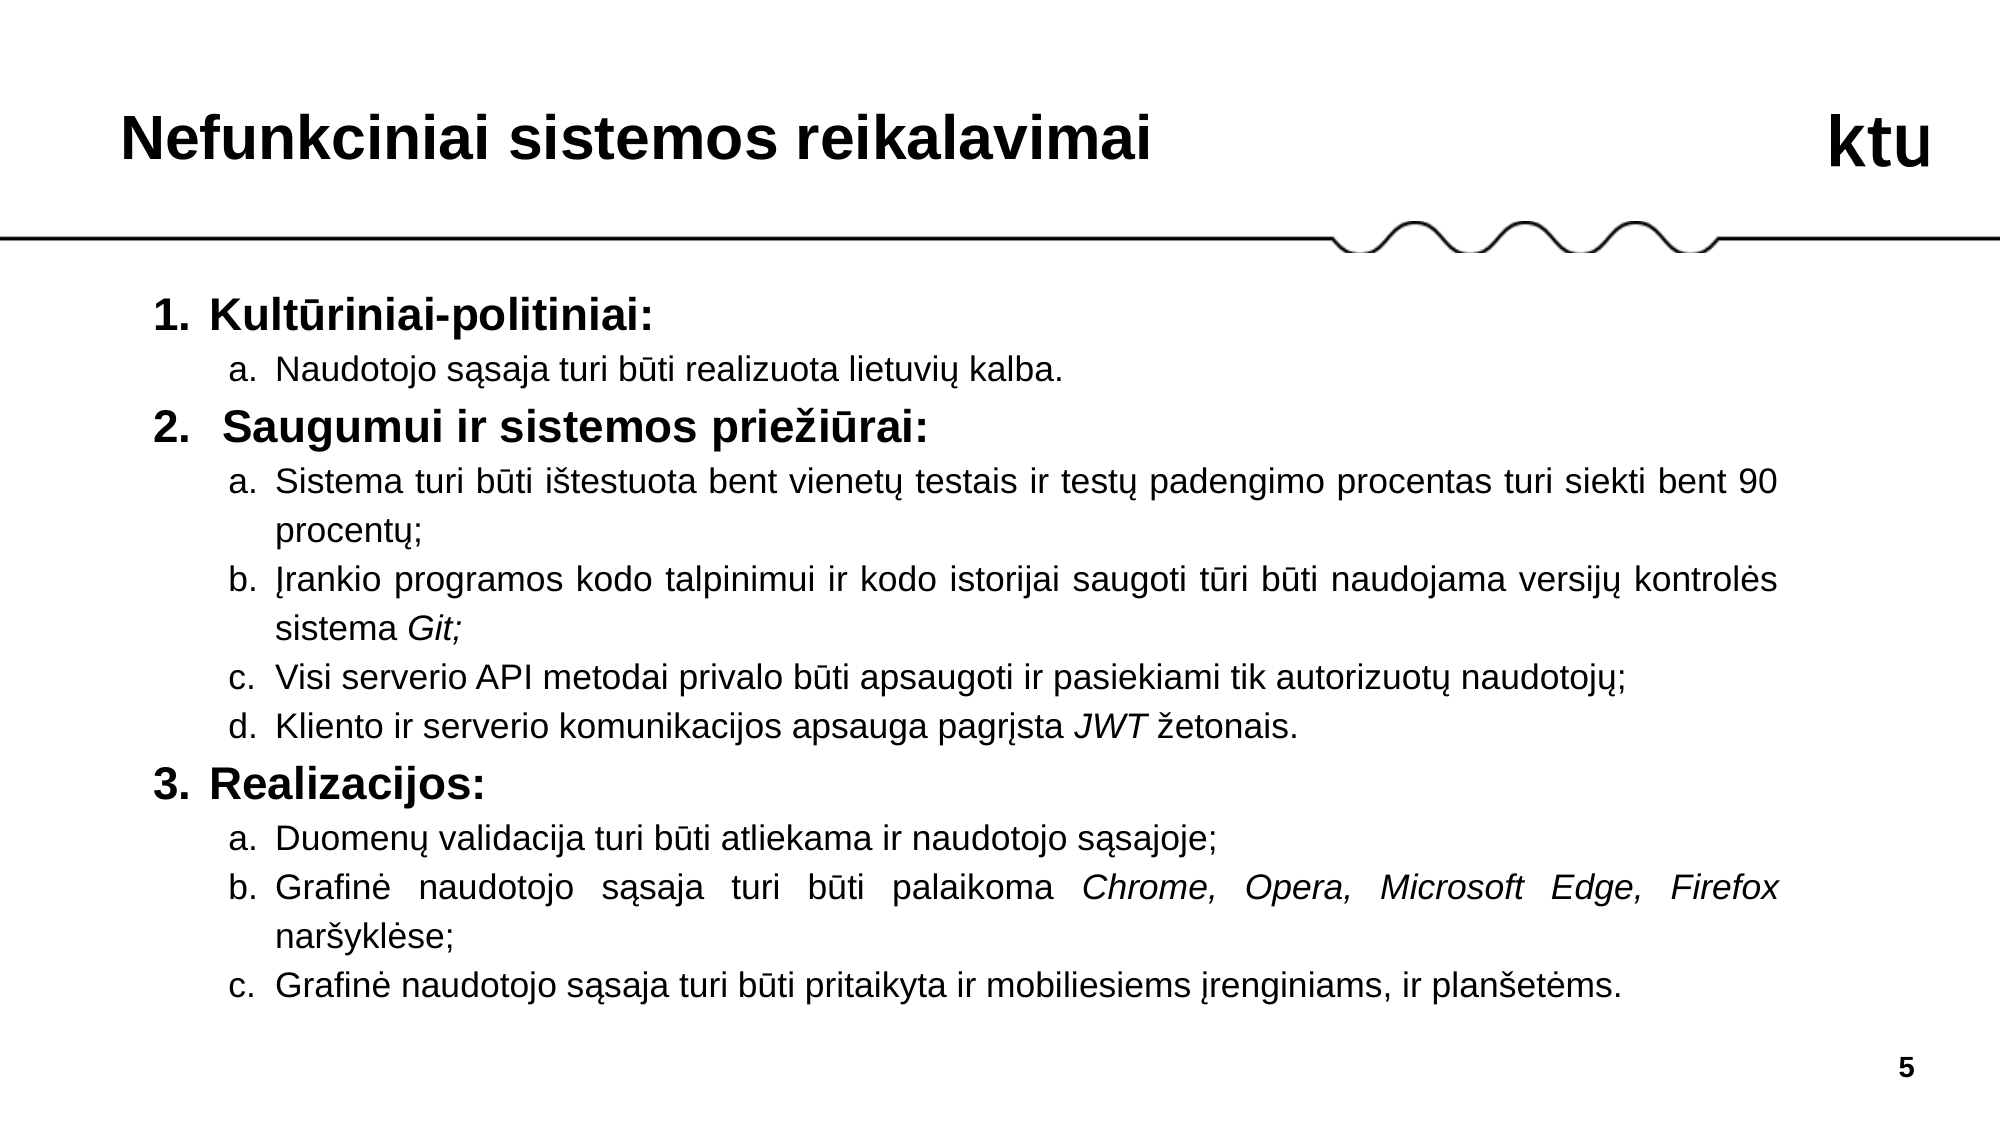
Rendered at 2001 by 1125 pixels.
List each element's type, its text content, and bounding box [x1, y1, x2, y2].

picture [1831, 114, 1929, 167]
picture [0, 221, 2000, 253]
text_box Nefunkciniai sistemos reikalavimai [105, 98, 1579, 183]
text_box Kultūriniai-politiniai: Naudotojo sąsaja turi būti realizuota lietuvių kalba. Saugumui ir sistemos priežiūrai: Sistema turi būti ištestuota bent vienetų testais ir testų padengimo procentas turi siekti bent 90 procentų; Įrankio programos kodo talpinimui ir kodo istorijai saugoti tūri būti naudojama versijų kontrolės sistema Git; Visi serverio API metodai privalo būti apsaugoti ir pasiekiami tik autorizuotų naudotojų; Kliento ir serverio komunikacijos apsauga pagrįsta JWT žetonais. Realizacijos: Duomenų validacija turi būti atliekama ir naudotojo sąsajoje; Grafinė naudotojo sąsaja turi būti palaikoma Chrome, Opera, Microsoft Edge, Firefox naršyklėse; Grafinė naudotojo sąsaja turi būti pritaikyta ir mobiliesiems įrenginiams, ir planšetėms. [138, 269, 1795, 1012]
text_box 5 [1831, 1031, 1983, 1091]
